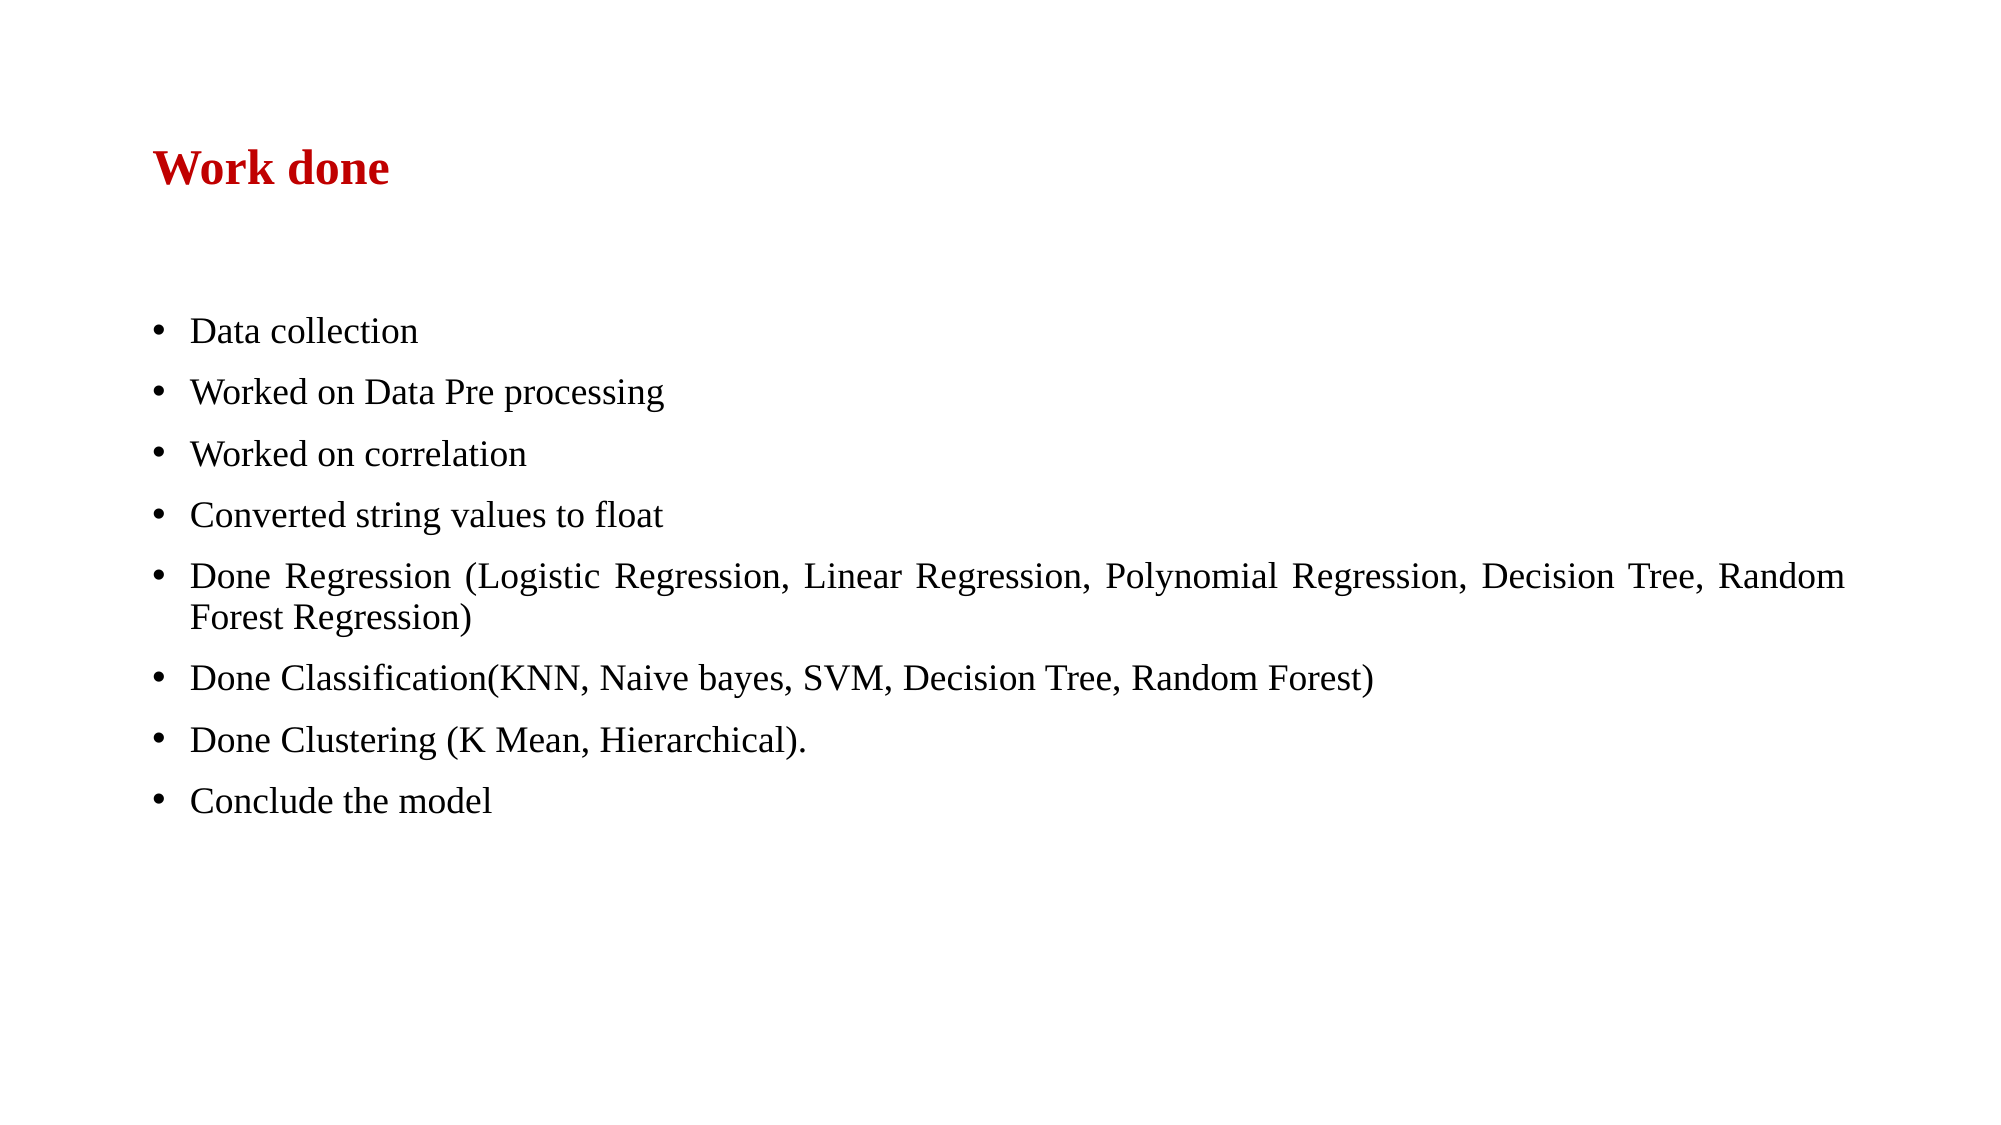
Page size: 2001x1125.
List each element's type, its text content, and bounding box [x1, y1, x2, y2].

title Work done [137, 59, 1863, 278]
list Data collection Worked on Data Pre processing Worked on correlation Converted string values to float Done Regression (Logistic Regression, Linear Regression, Polynomial Regression, Decision Tree, Random Forest Regression) Done Classification(KNN, Naive bayes, SVM, Decision Tree, Random Forest) Done Clustering (K Mean, Hierarchical). Conclude the model [137, 303, 1863, 1018]
